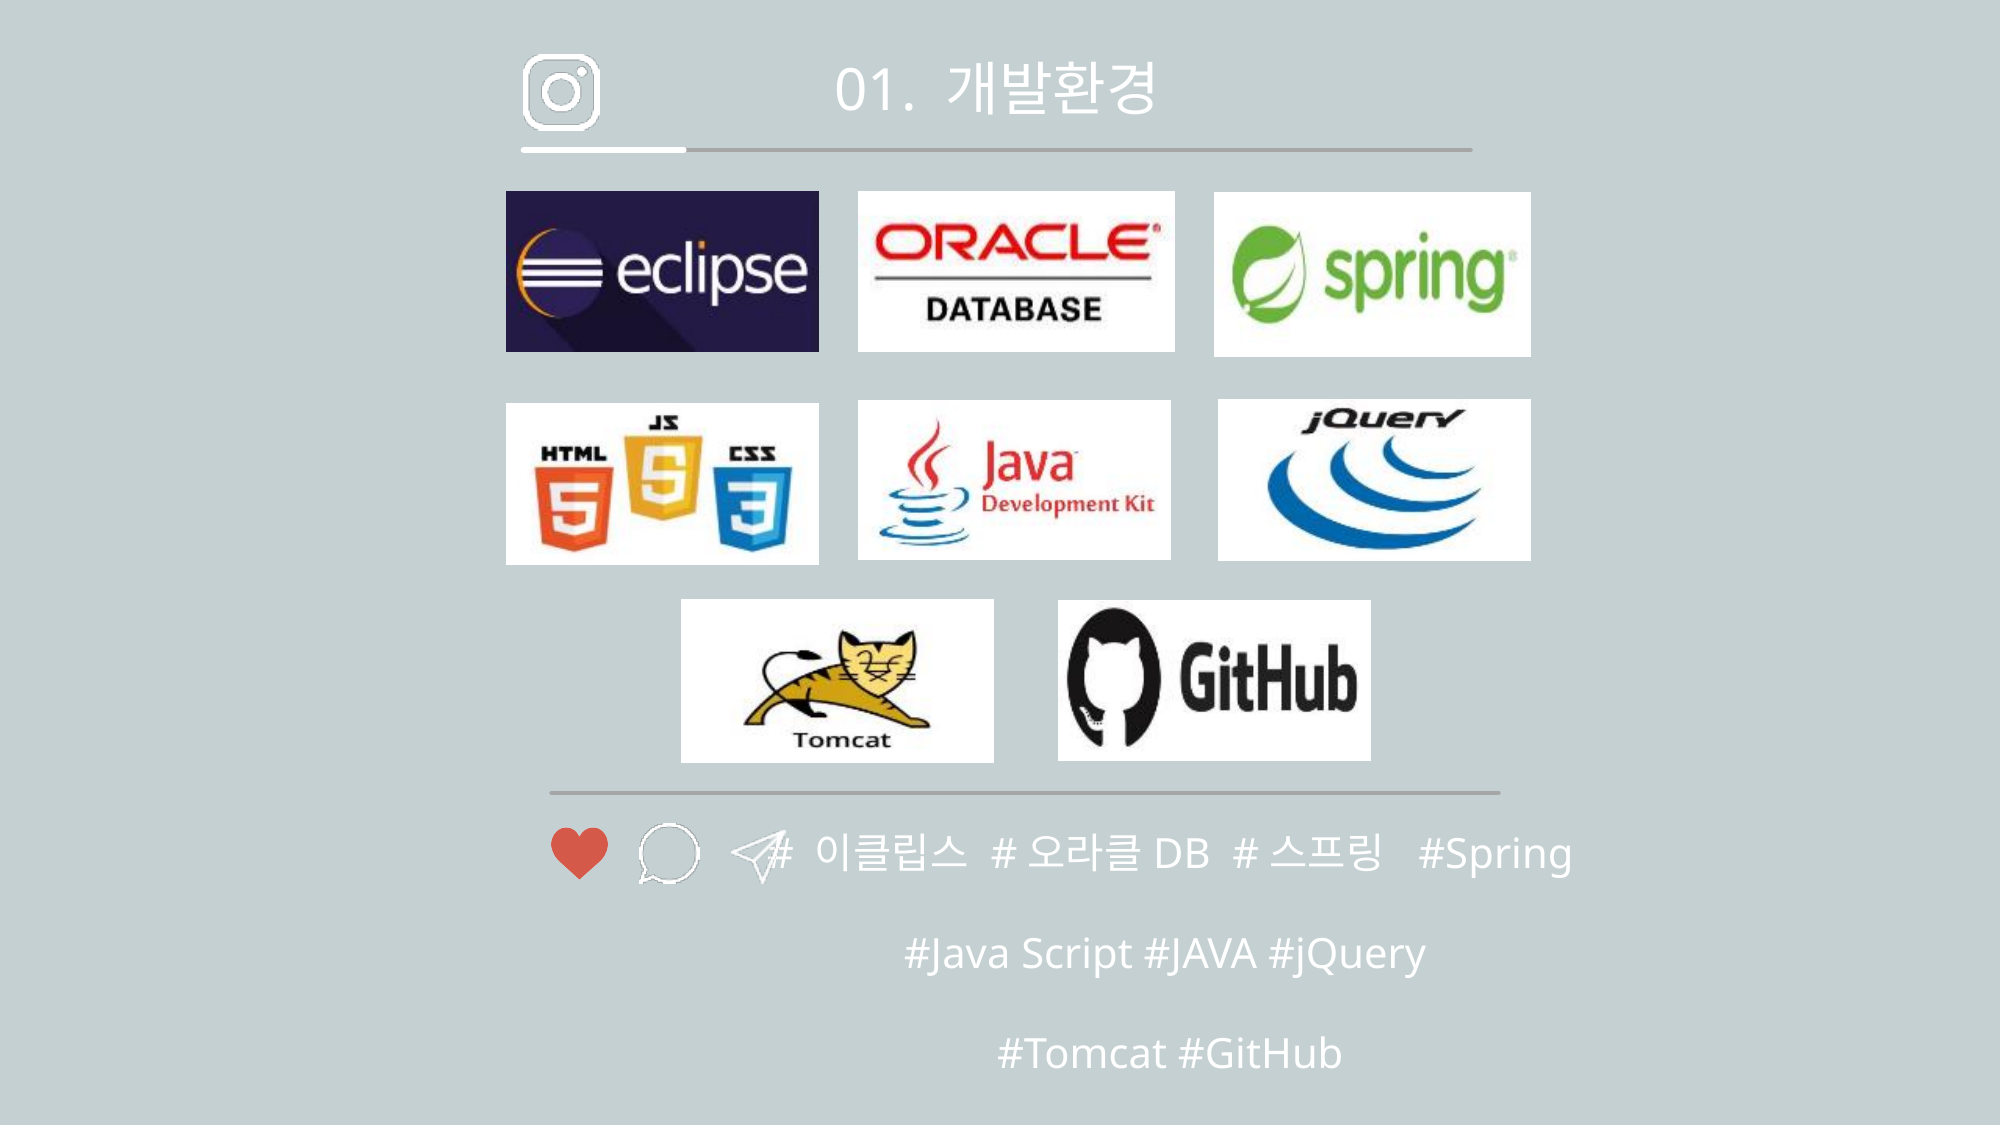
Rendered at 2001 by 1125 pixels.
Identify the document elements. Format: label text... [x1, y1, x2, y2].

picture [858, 191, 1175, 352]
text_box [551, 823, 786, 884]
picture [506, 191, 819, 352]
text_box [505, 0, 1481, 151]
picture [1218, 399, 1531, 561]
picture [1058, 600, 1371, 761]
text_box # 이클립스 #오라클DB #스프링 #Spring #Java Script #JAVA #jQuery #Tomcat #GitHub [597, 782, 1744, 1071]
text_box 01. 개발환경 [738, 45, 1256, 130]
picture [523, 54, 600, 131]
picture [858, 400, 1171, 560]
picture [681, 599, 994, 763]
picture [506, 403, 819, 565]
picture [1214, 192, 1531, 357]
